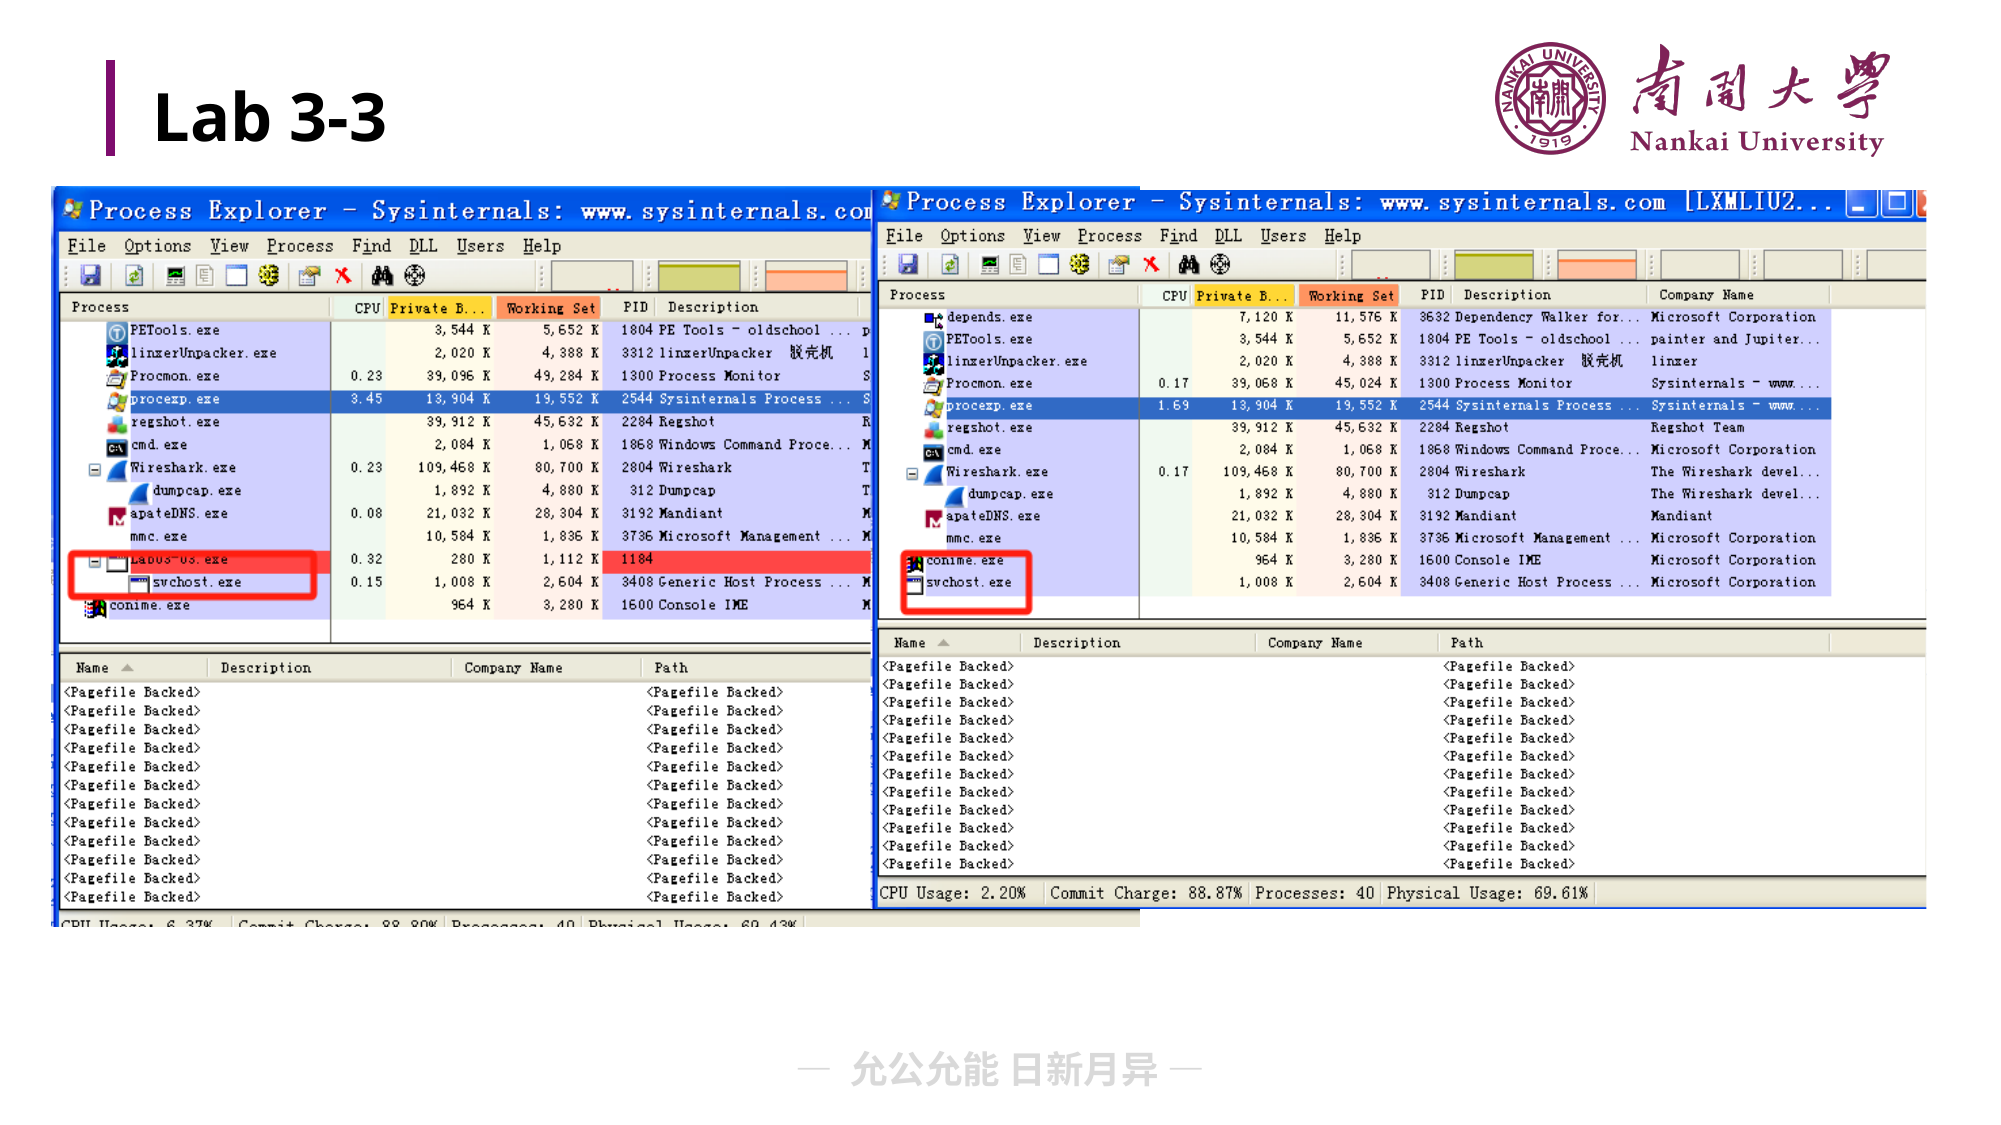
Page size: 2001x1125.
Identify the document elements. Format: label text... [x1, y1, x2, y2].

title Lab 3-3 [137, 48, 1000, 185]
picture [51, 185, 1927, 927]
picture [1495, 42, 1890, 157]
